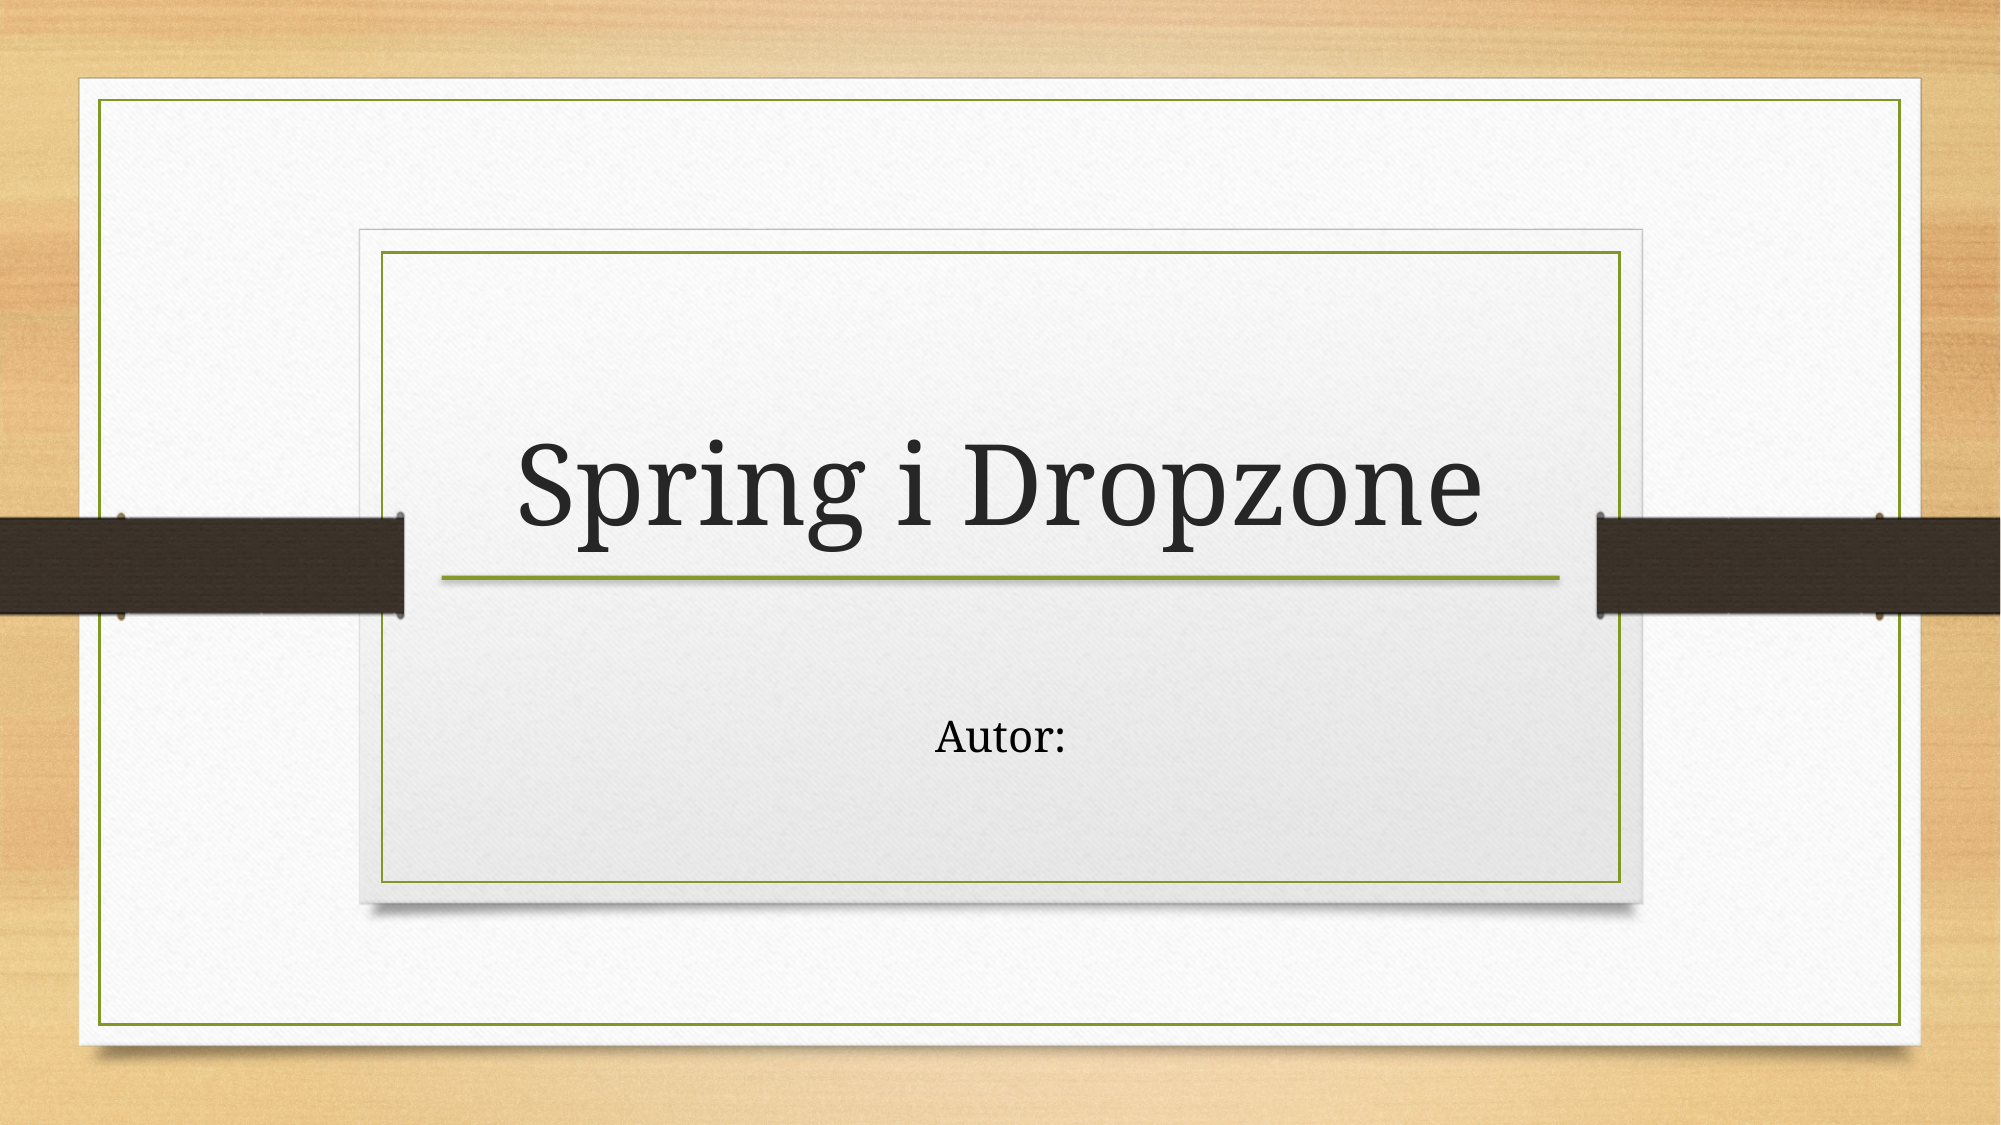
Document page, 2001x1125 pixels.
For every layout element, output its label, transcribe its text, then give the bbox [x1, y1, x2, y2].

text_box Autor: [441, 599, 1560, 817]
picture [0, 0, 2001, 1125]
text_box Spring i Dropzone [441, 306, 1560, 556]
